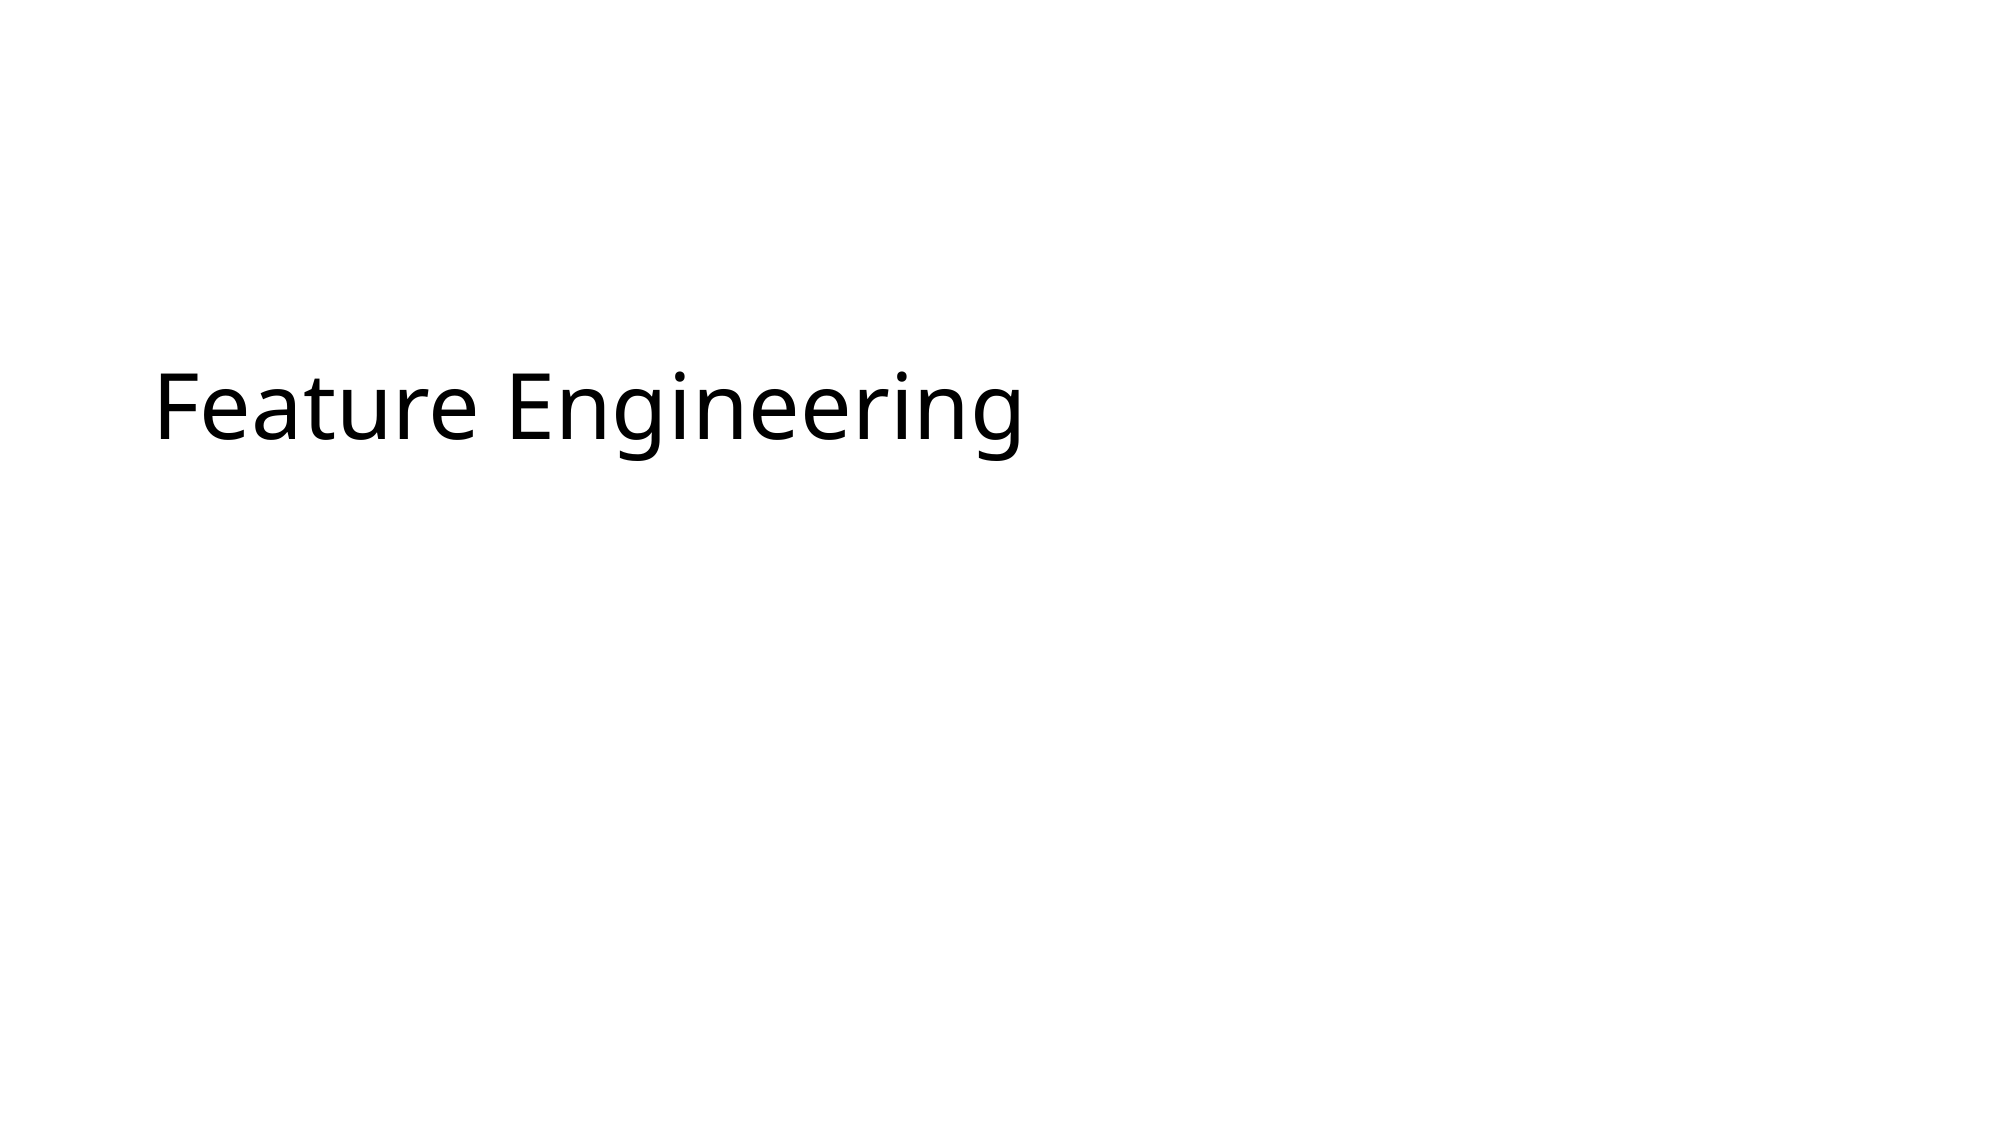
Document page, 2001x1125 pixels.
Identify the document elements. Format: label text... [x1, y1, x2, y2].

title Feature Engineering [137, 301, 1863, 519]
